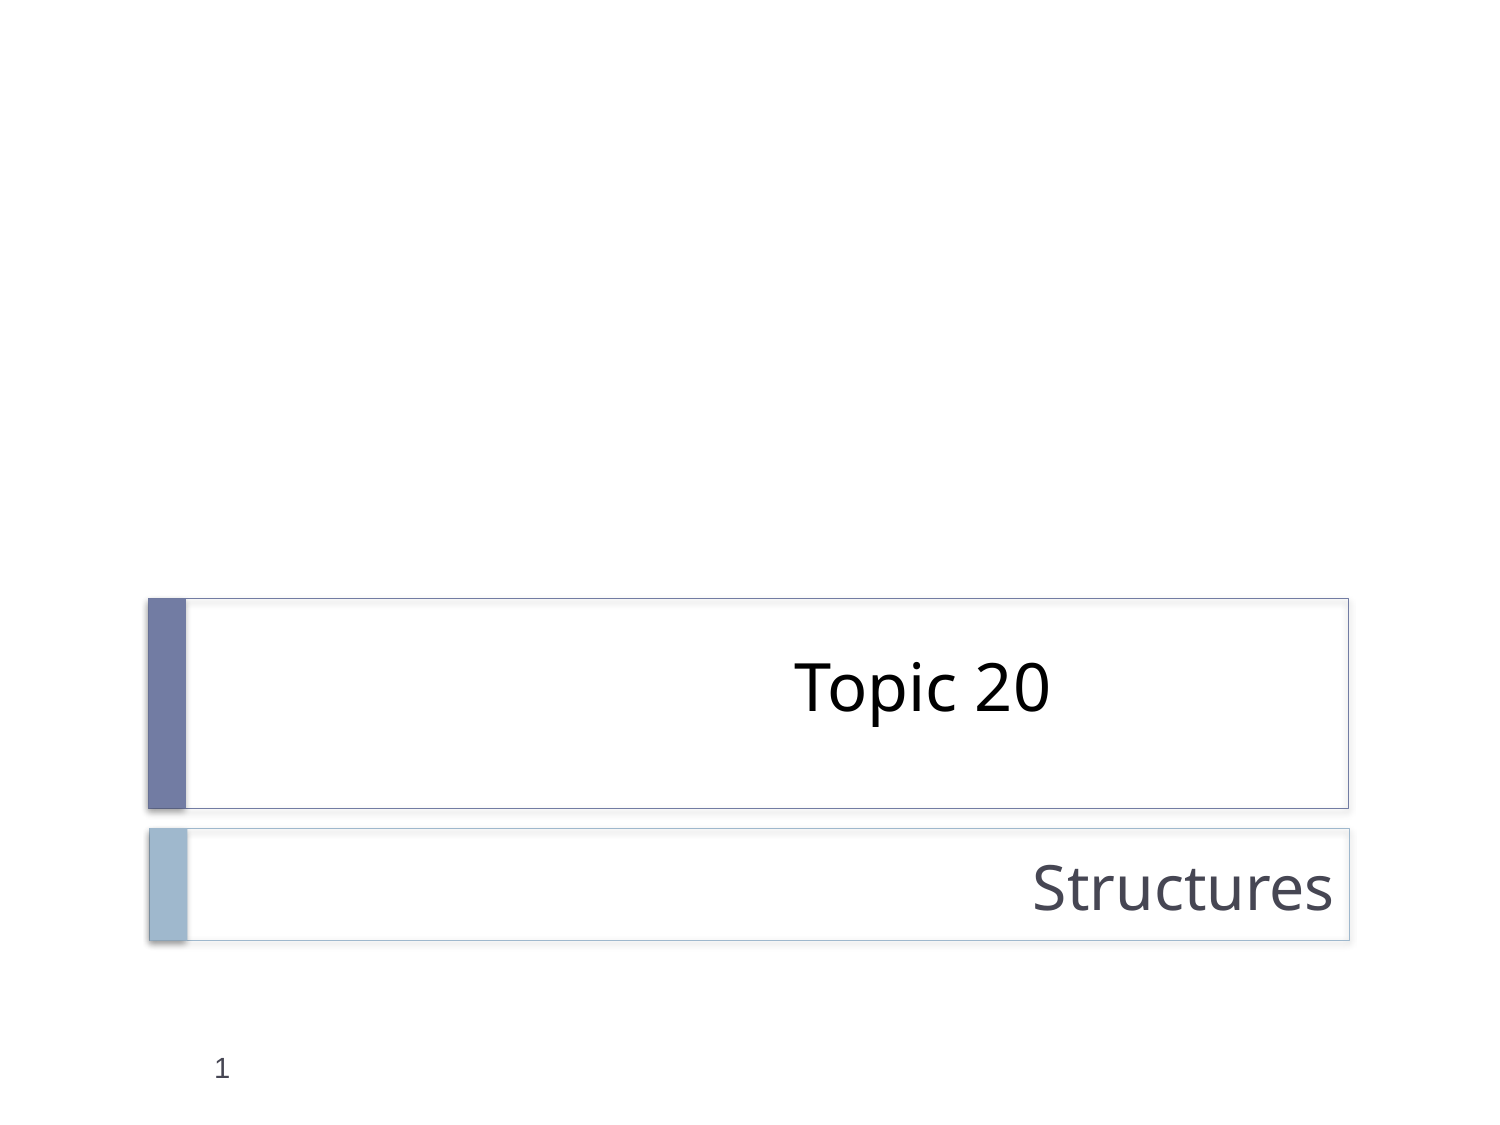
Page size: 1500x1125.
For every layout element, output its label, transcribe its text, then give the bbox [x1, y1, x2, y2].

slide_number 1 [199, 1042, 400, 1103]
subtitle Structures [200, 840, 1350, 929]
title Topic 20 [200, 637, 1325, 800]
